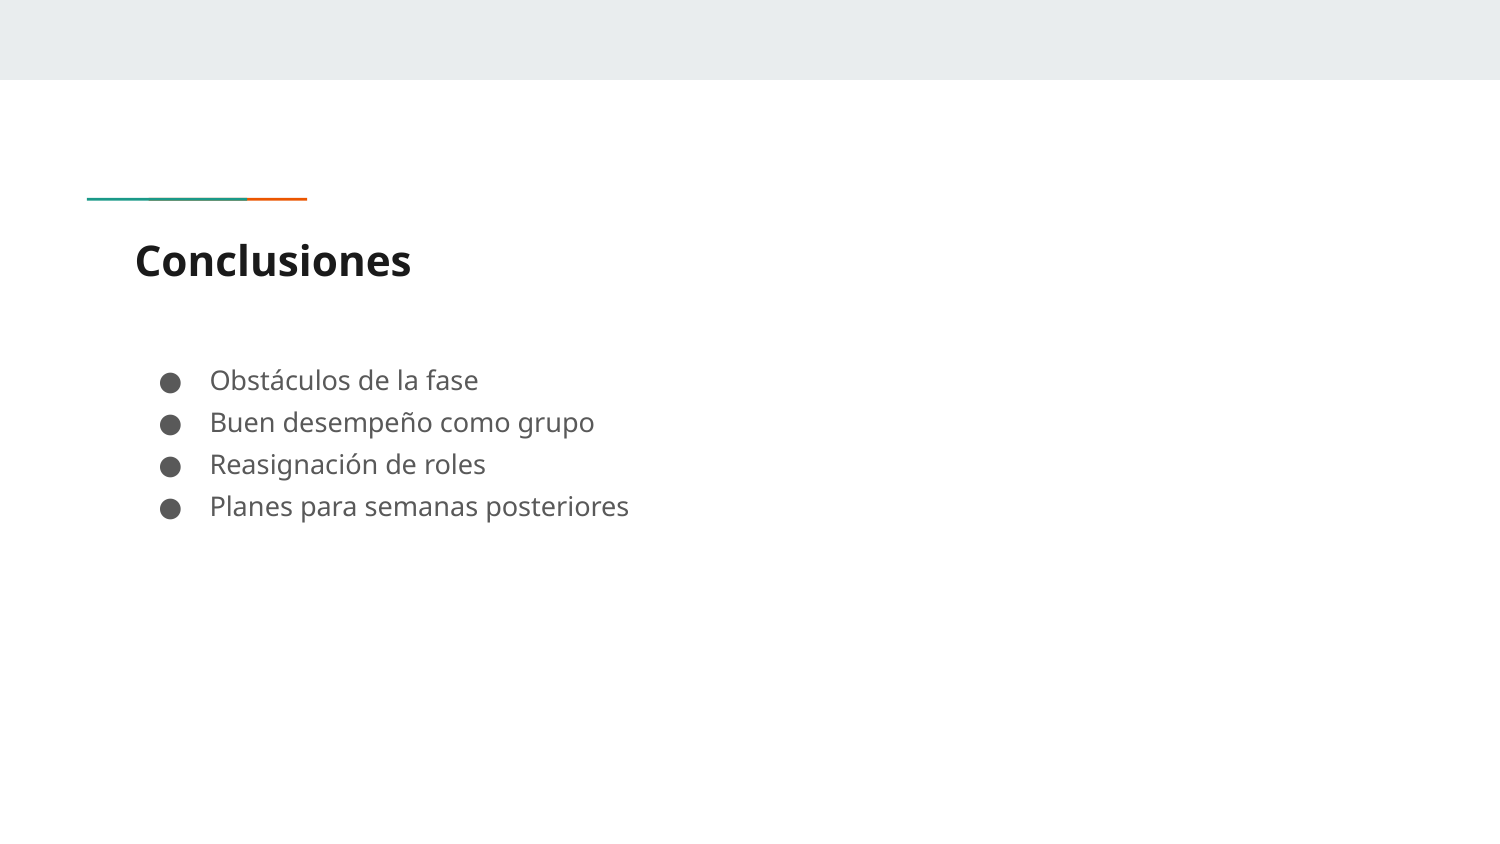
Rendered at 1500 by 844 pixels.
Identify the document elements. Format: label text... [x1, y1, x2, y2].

title Conclusiones [119, 216, 1381, 305]
list Obstáculos de la fase Buen desempeño como grupo Reasignación de roles Planes para semanas posteriores [119, 341, 1381, 580]
